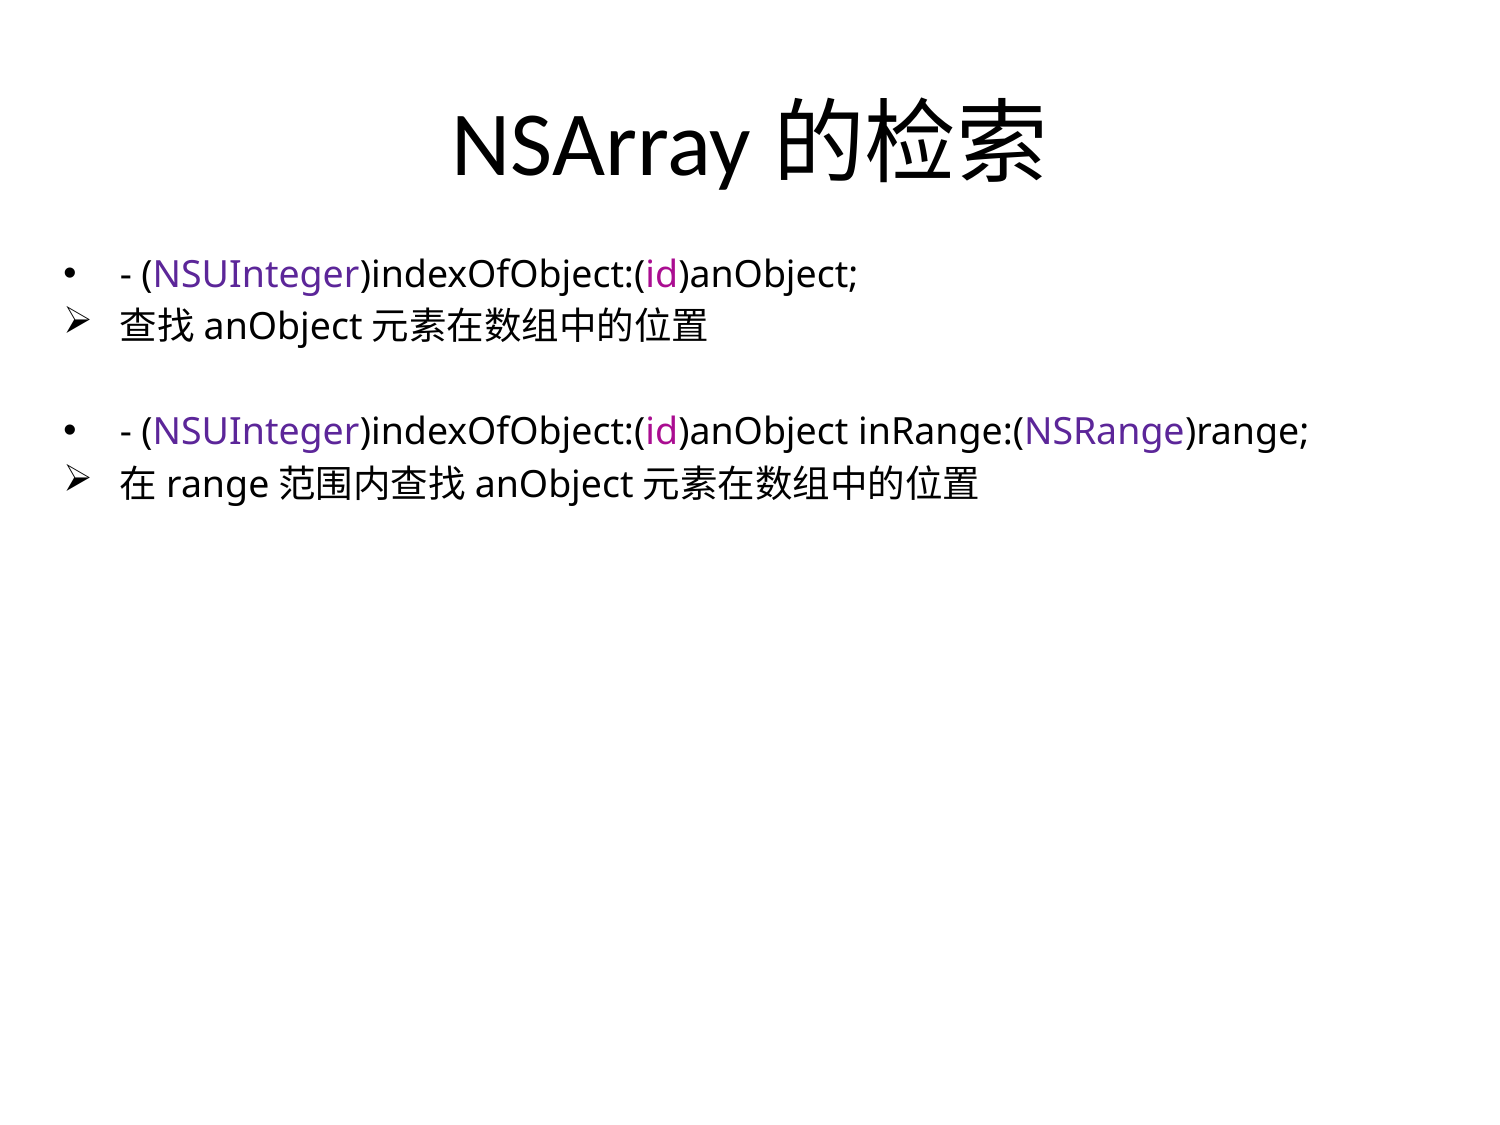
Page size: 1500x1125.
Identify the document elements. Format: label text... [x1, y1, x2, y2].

list - (NSUInteger)indexOfObject:(id)anObject; 查找anObject元素在数组中的位置 - (NSUInteger)indexOfObject:(id)anObject inRange:(NSRange)range; 在range范围内查找anObject元素在数组中的位置 [48, 242, 1466, 1042]
title NSArray的检索 [75, 45, 1425, 233]
